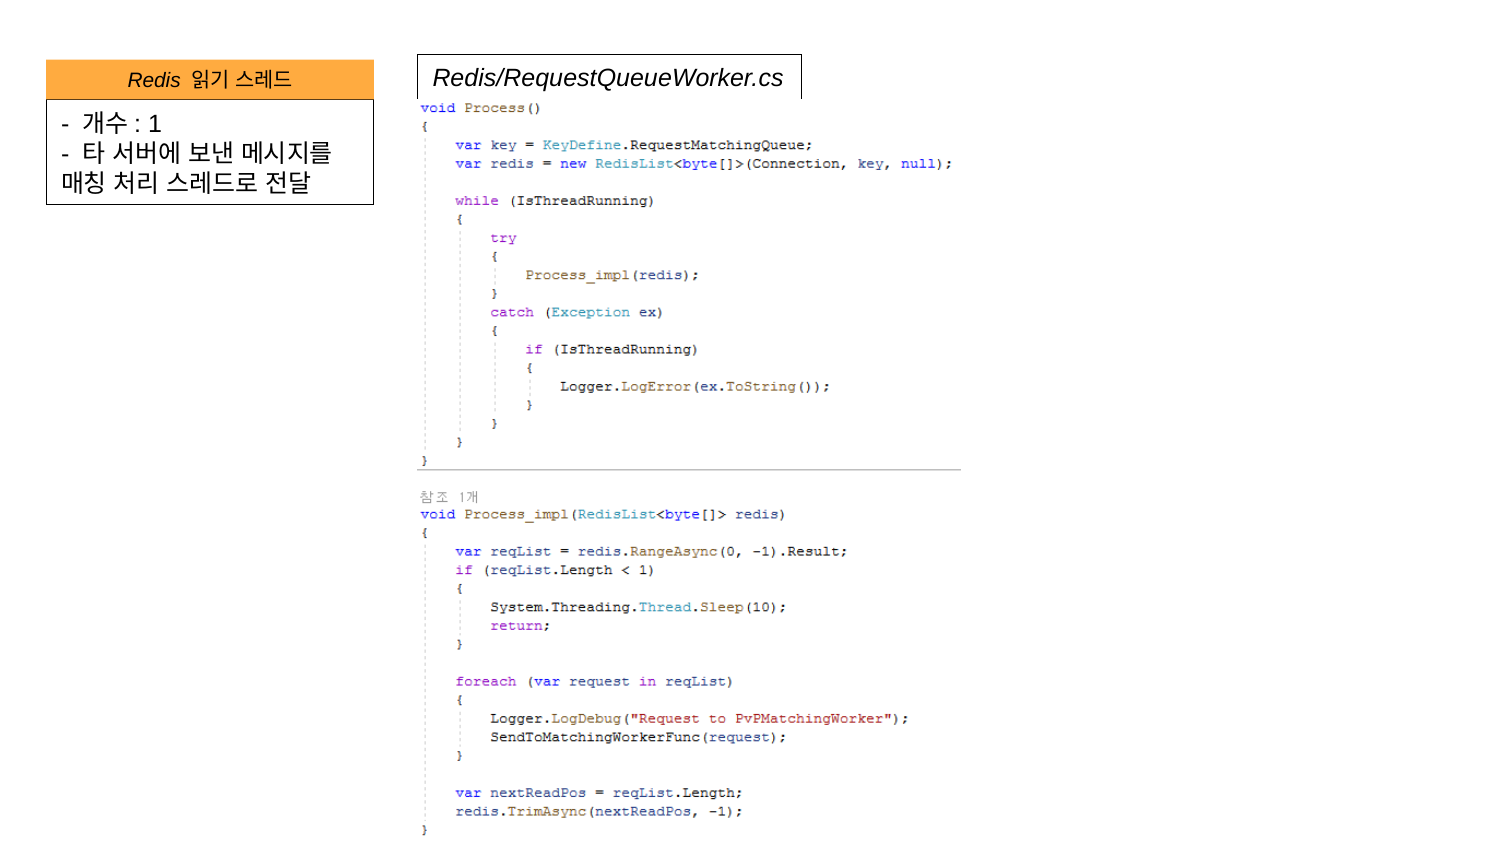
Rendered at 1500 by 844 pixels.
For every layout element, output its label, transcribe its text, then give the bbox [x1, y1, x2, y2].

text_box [45, 59, 375, 207]
text_box Redis/RequestQueueWorker.cs [417, 54, 802, 99]
picture [417, 99, 961, 844]
